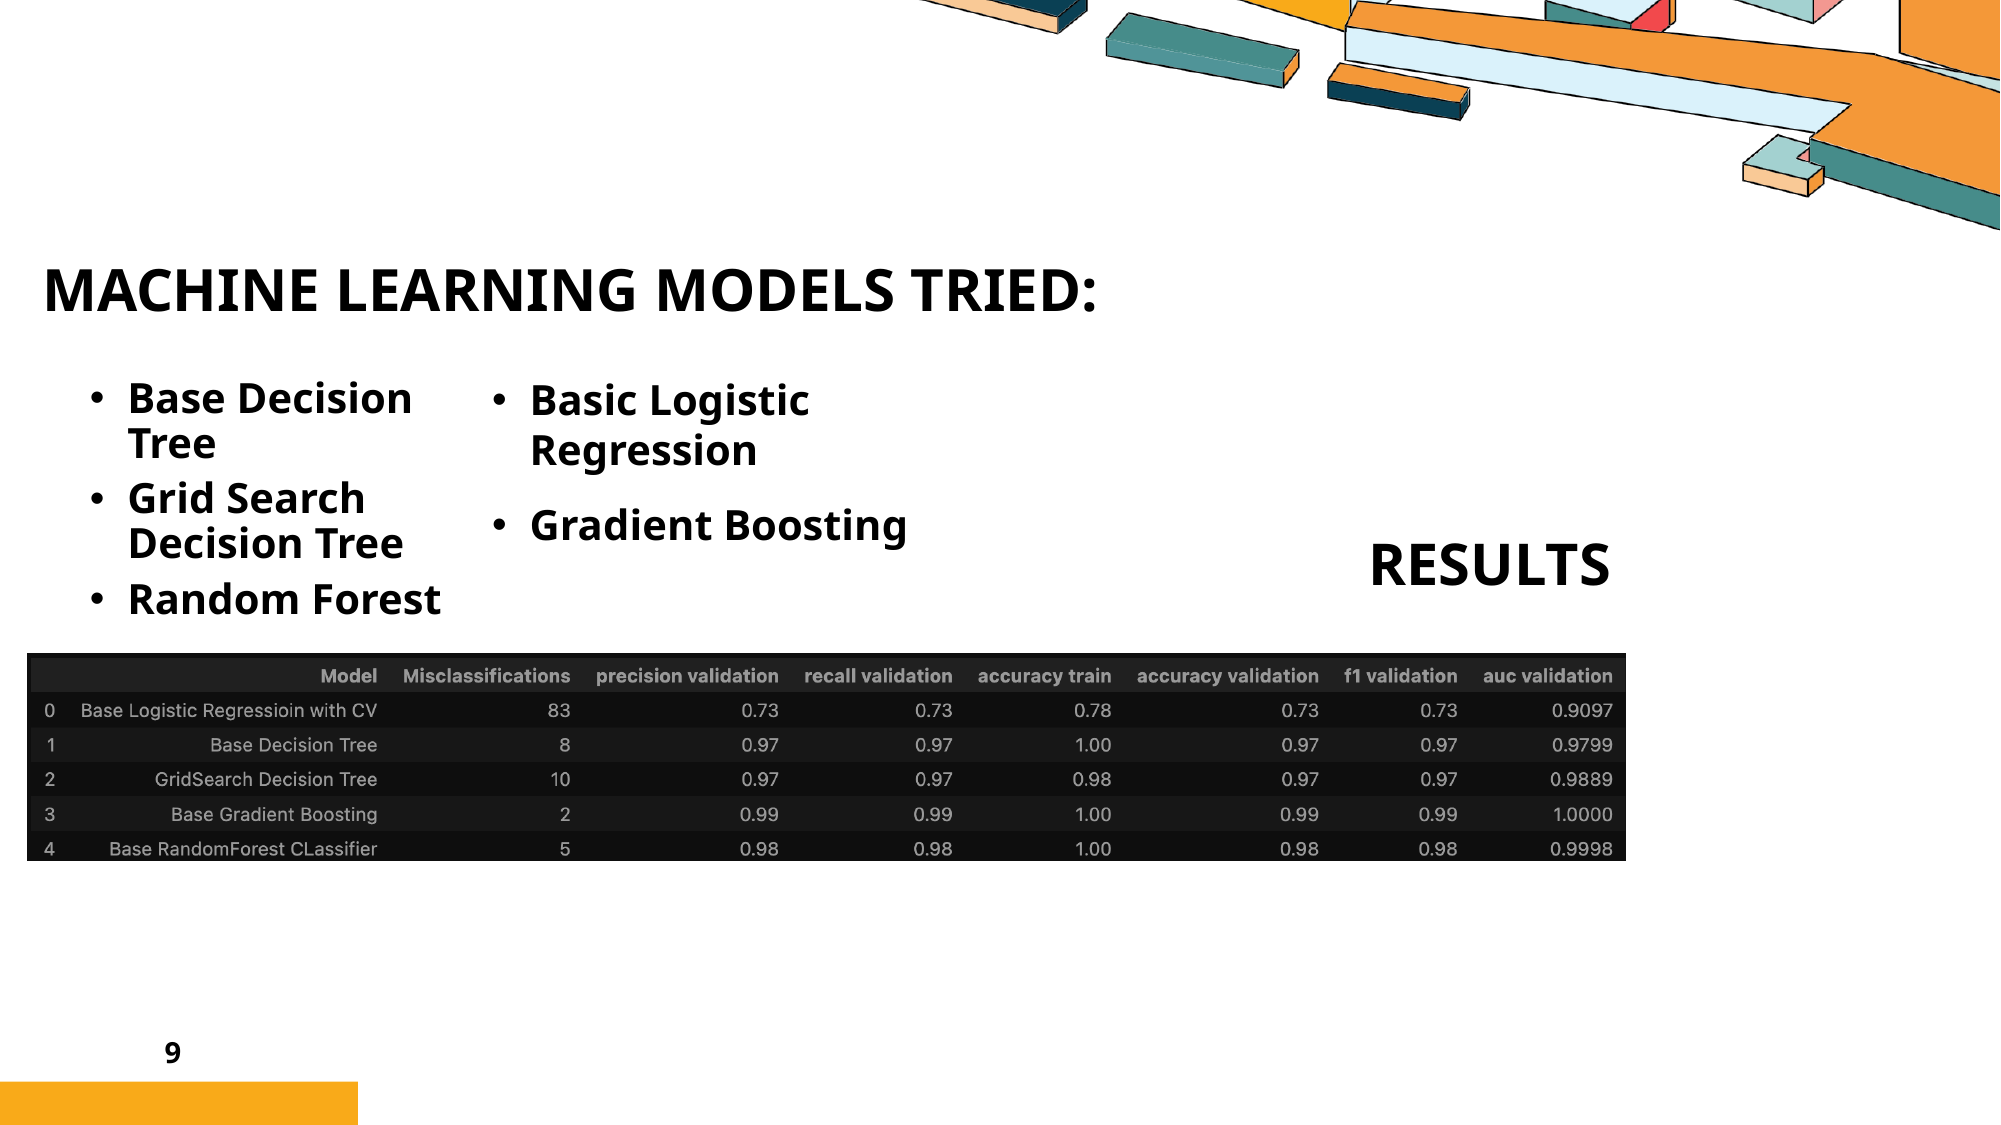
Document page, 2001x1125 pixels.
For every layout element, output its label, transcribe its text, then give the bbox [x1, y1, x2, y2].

picture [27, 653, 1626, 861]
text_box RESULTS [1065, 520, 1626, 605]
slide_number 9 [149, 1024, 588, 1085]
picture [816, 0, 2000, 236]
text_box Basic Logistic Regression Gradient Boosting [477, 366, 1038, 601]
title Machine Learning models tried: [27, 105, 1238, 332]
text_box Base Decision Tree Grid Search Decision Tree Random Forest [0, 370, 477, 597]
